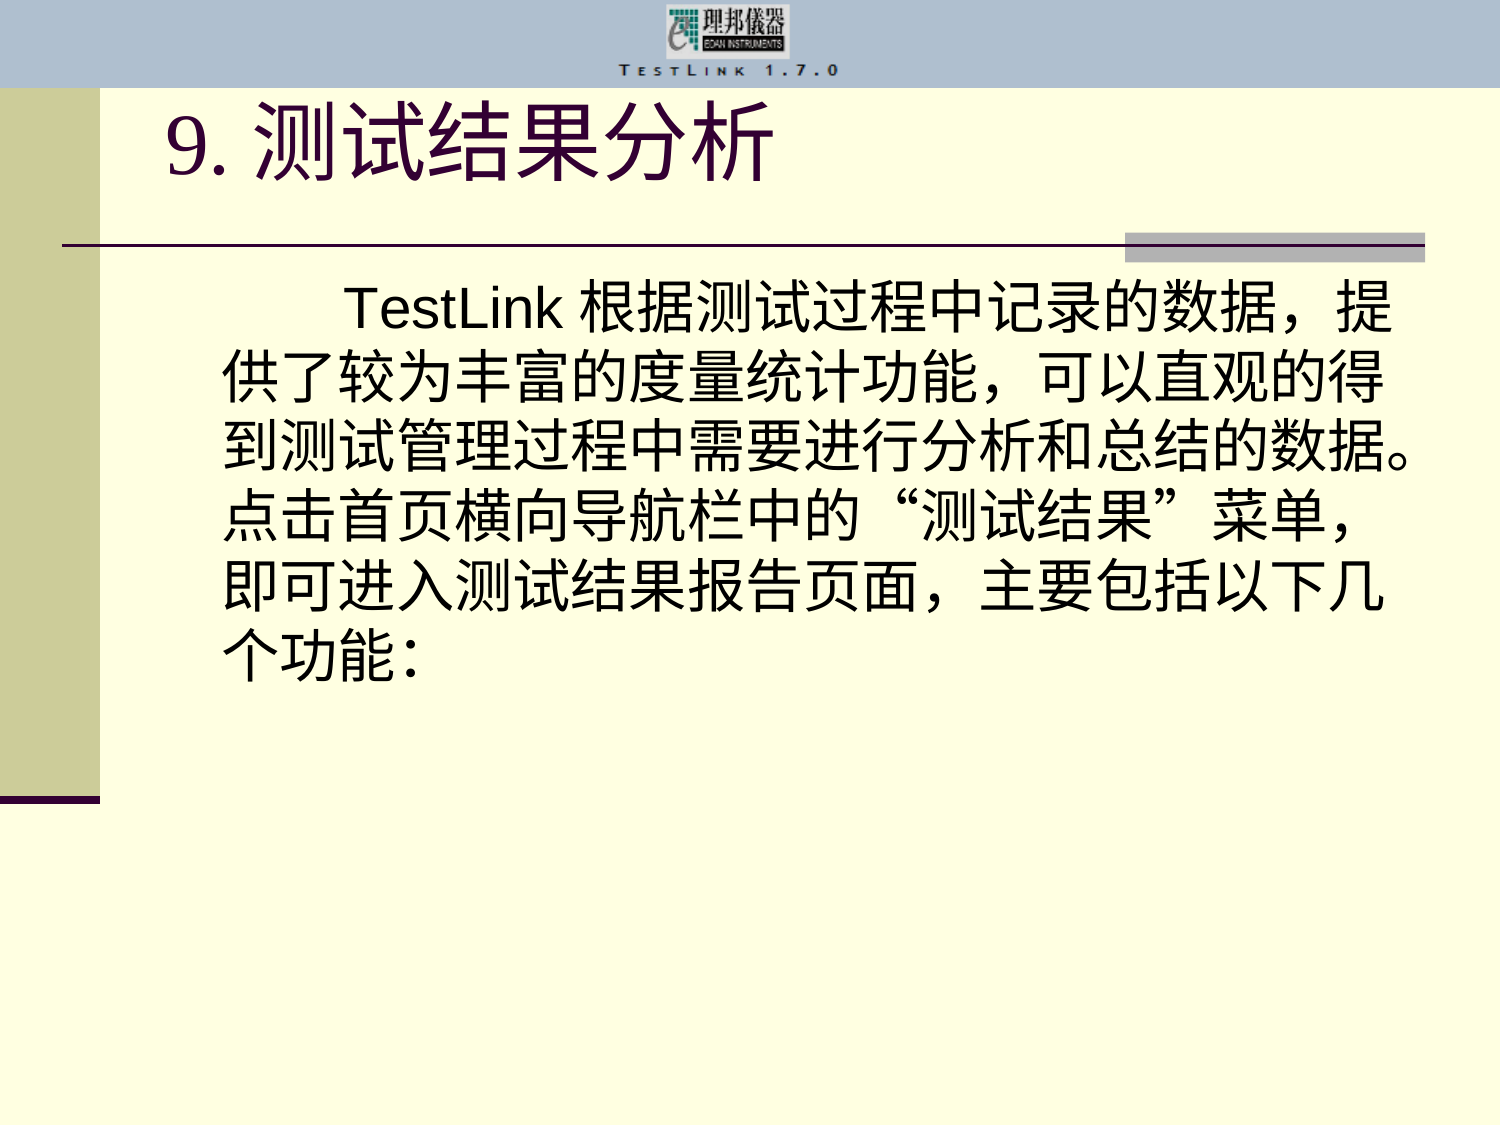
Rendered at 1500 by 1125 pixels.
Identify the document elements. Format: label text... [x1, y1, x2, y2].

picture [0, 0, 1500, 88]
title 9.测试结果分析 [150, 88, 1425, 233]
list TestLink根据测试过程中记录的数据，提供了较为丰富的度量统计功能，可以直观的得到测试管理过程中需要进行分析和总结的数据。点击首页横向导航栏中的“测试结果”菜单，即可进入测试结果报告页面，主要包括以下几个功能： [150, 262, 1425, 1006]
